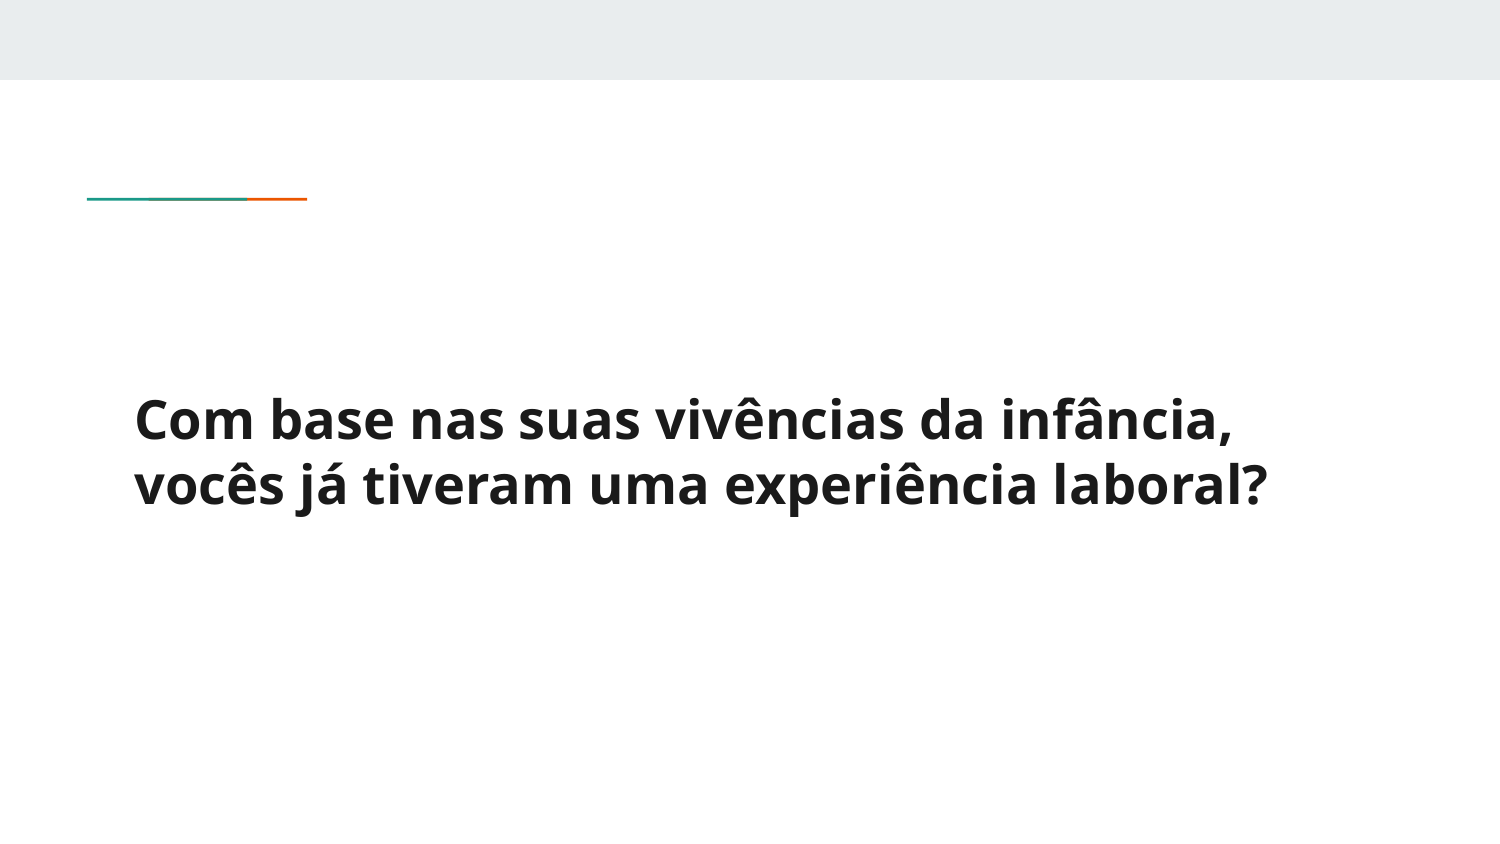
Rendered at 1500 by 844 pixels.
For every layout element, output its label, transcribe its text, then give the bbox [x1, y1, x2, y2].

title Com base nas suas vivências da infância, vocês já tiveram uma experiência laboral? [119, 184, 1376, 717]
